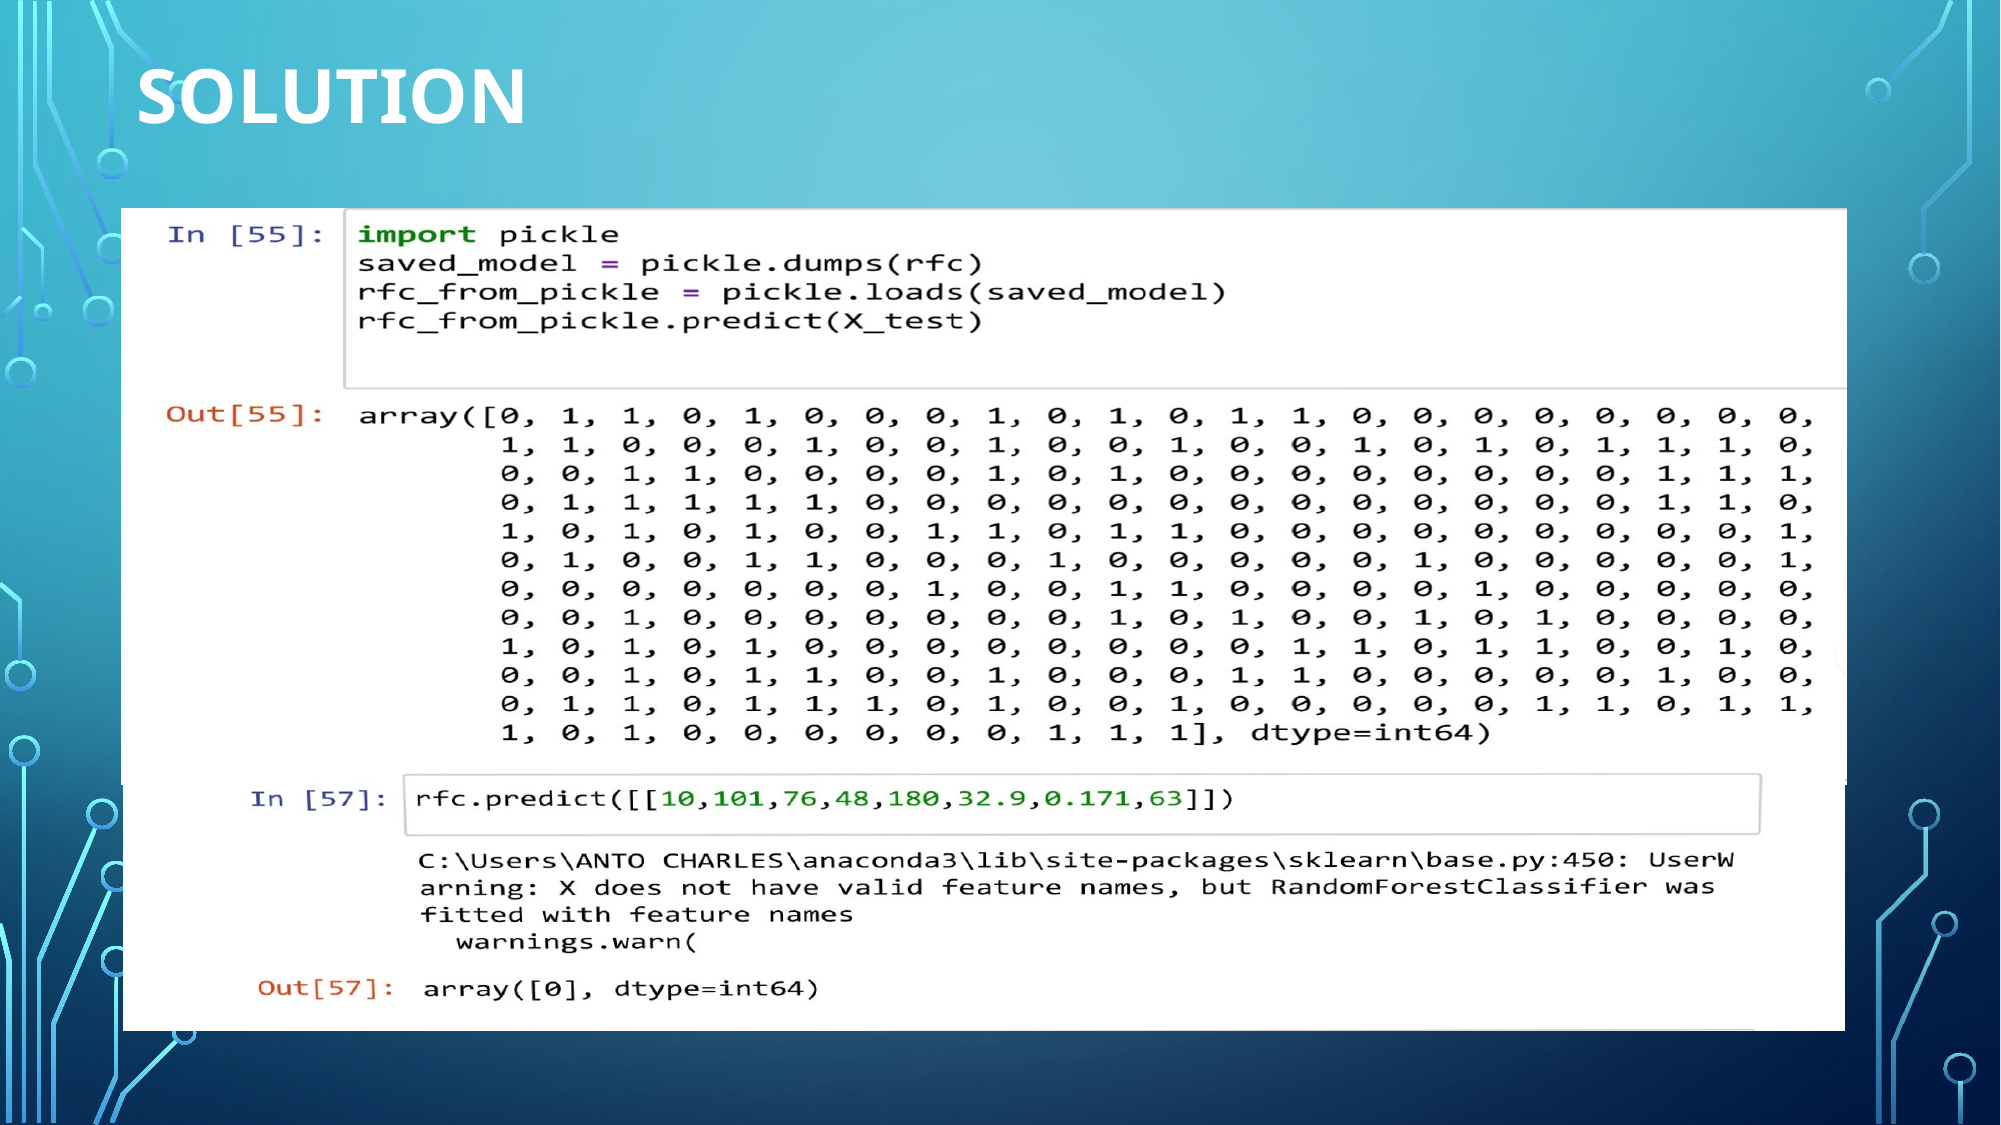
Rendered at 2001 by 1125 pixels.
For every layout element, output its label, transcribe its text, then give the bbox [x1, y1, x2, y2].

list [121, 208, 1847, 785]
picture [123, 771, 1845, 1031]
title Solution [121, 0, 1847, 208]
